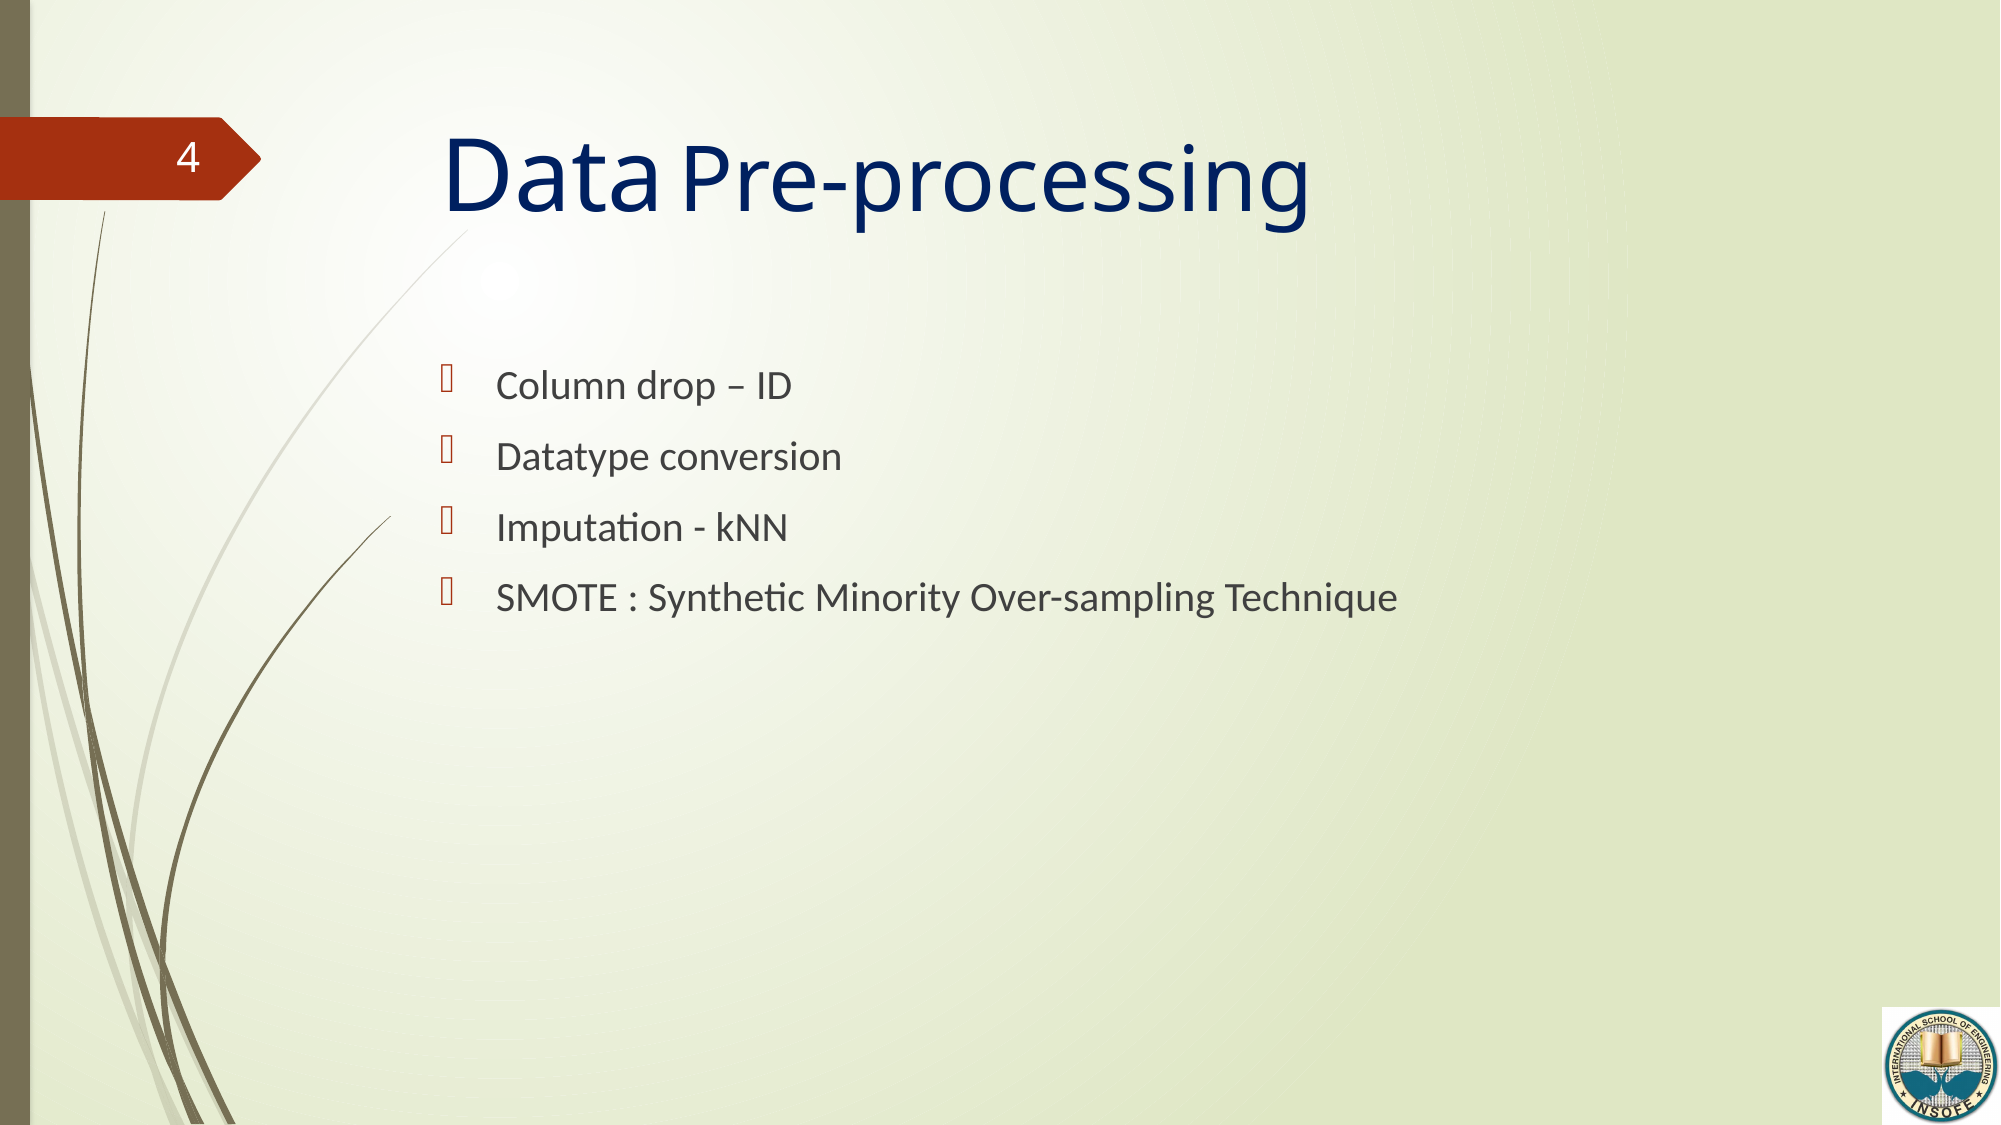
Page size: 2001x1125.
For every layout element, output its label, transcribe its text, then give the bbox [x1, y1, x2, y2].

list Column drop – ID Datatype conversion Imputation - kNN SMOTE : Synthetic Minority Over-sampling Technique [424, 350, 1888, 970]
title Data Pre-processing [425, 102, 1888, 313]
picture [1881, 1006, 2000, 1125]
slide_number 4 [87, 129, 216, 190]
